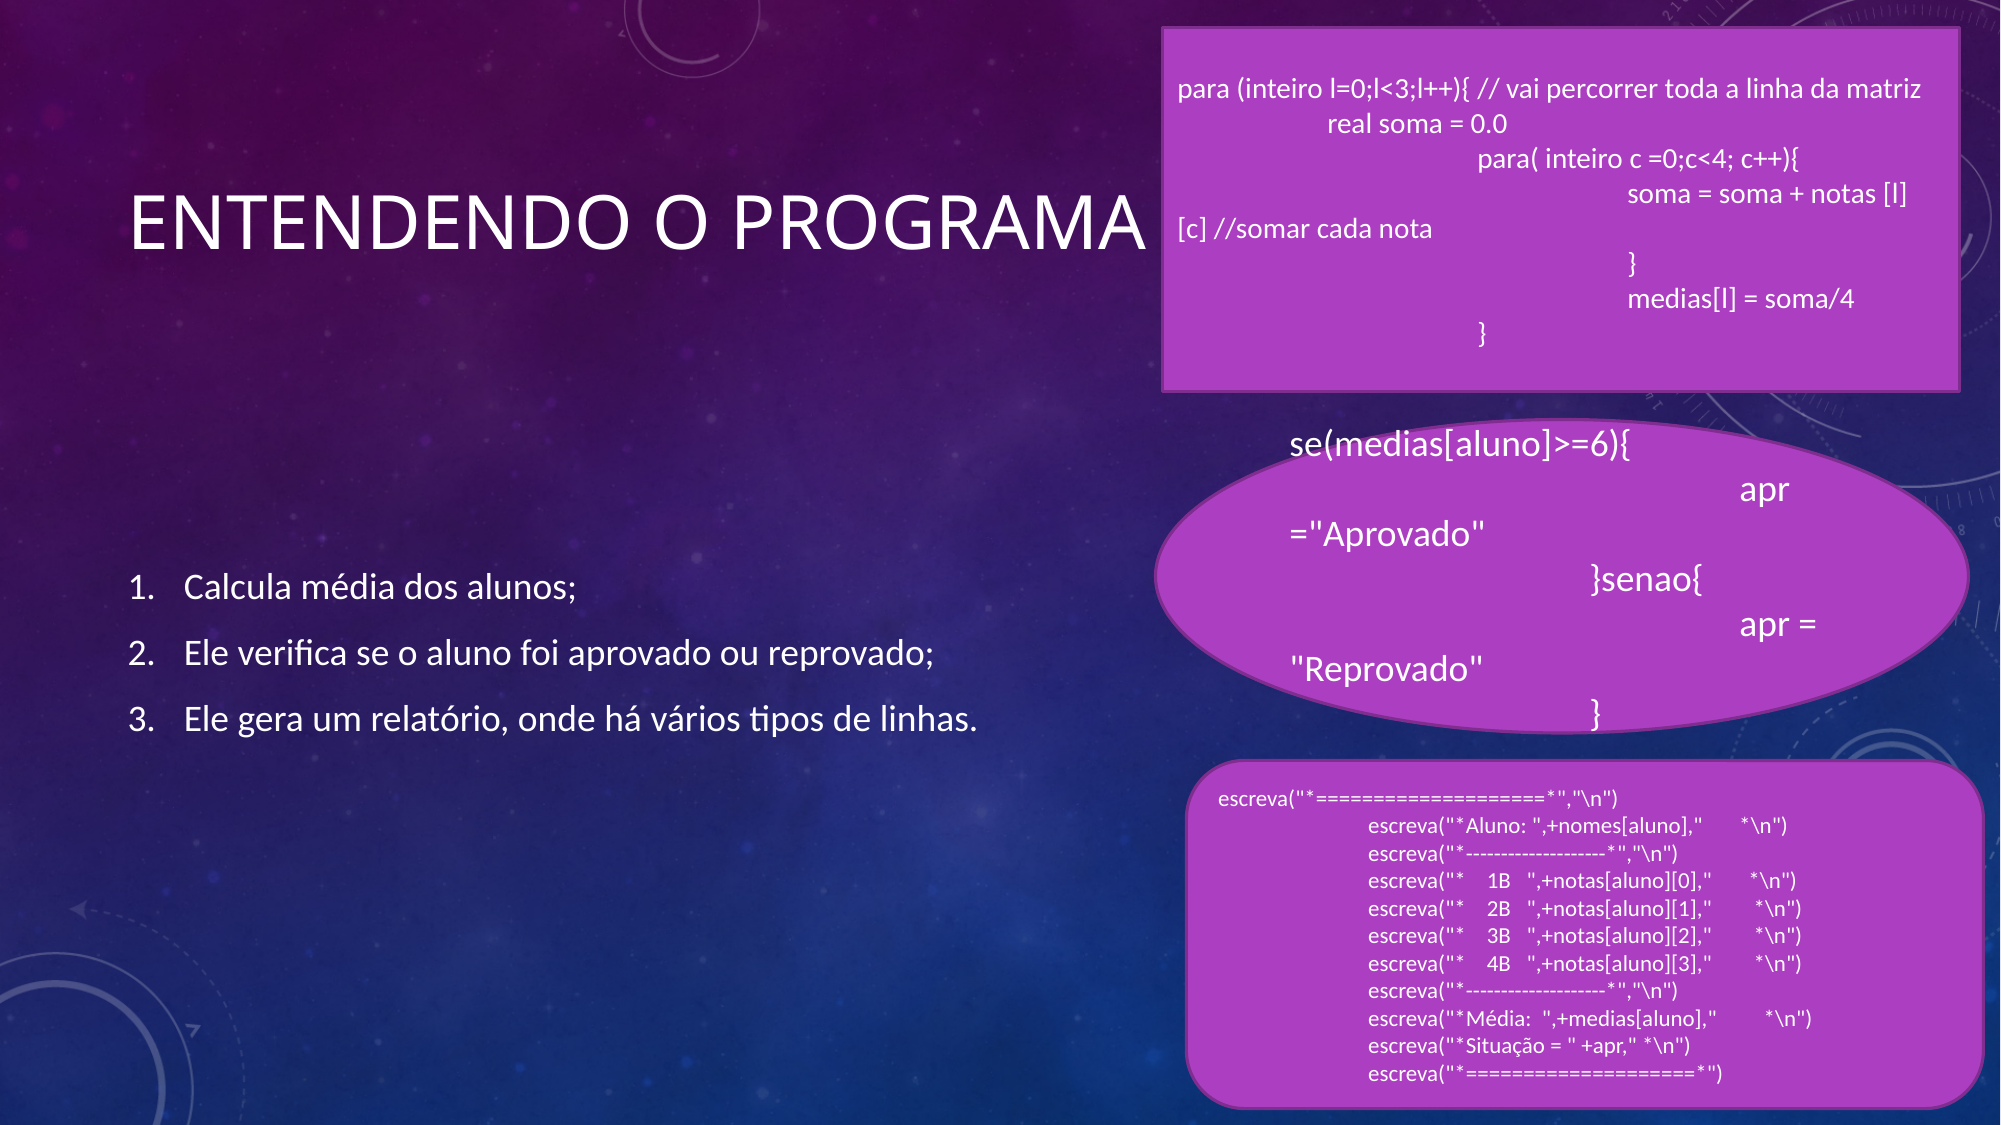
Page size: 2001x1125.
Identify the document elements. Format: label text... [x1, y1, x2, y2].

text_box para (inteiro l=0;l<3;l++){ // vai percorrer toda a linha da matriz real soma = 0.0 para( inteiro c =0;c<4; c++){ soma = soma + notas [l][c] //somar cada nota } medias[l] = soma/4 } [1161, 26, 1961, 393]
title Entendendo o programa [112, 99, 1161, 339]
list Calcula média dos alunos; Ele verifica se o aluno foi aprovado ou reprovado; Ele gera um relatório, onde há vários tipos de linhas. [112, 351, 1775, 950]
picture [0, 0, 2001, 1125]
text_box se(medias[aluno]>=6){ apr ="Aprovado" }senao{ apr = "Reprovado" } [1153, 417, 1971, 735]
text_box escreva("*====================*","\n") escreva("*Aluno: ",+nomes[aluno]," *\n") escreva("*--------------------*","\n") escreva("* 1B ",+notas[aluno][0]," *\n") escreva("* 2B ",+notas[aluno][1]," *\n") escreva("* 3B ",+notas[aluno][2]," *\n") escreva("* 4B ",+notas[aluno][3]," *\n") escreva("*--------------------*","\n") escreva("*Média: ",+medias[aluno]," *\n") escreva("*Situação = " +apr," *\n") escreva("*====================*") [1184, 758, 1985, 1111]
